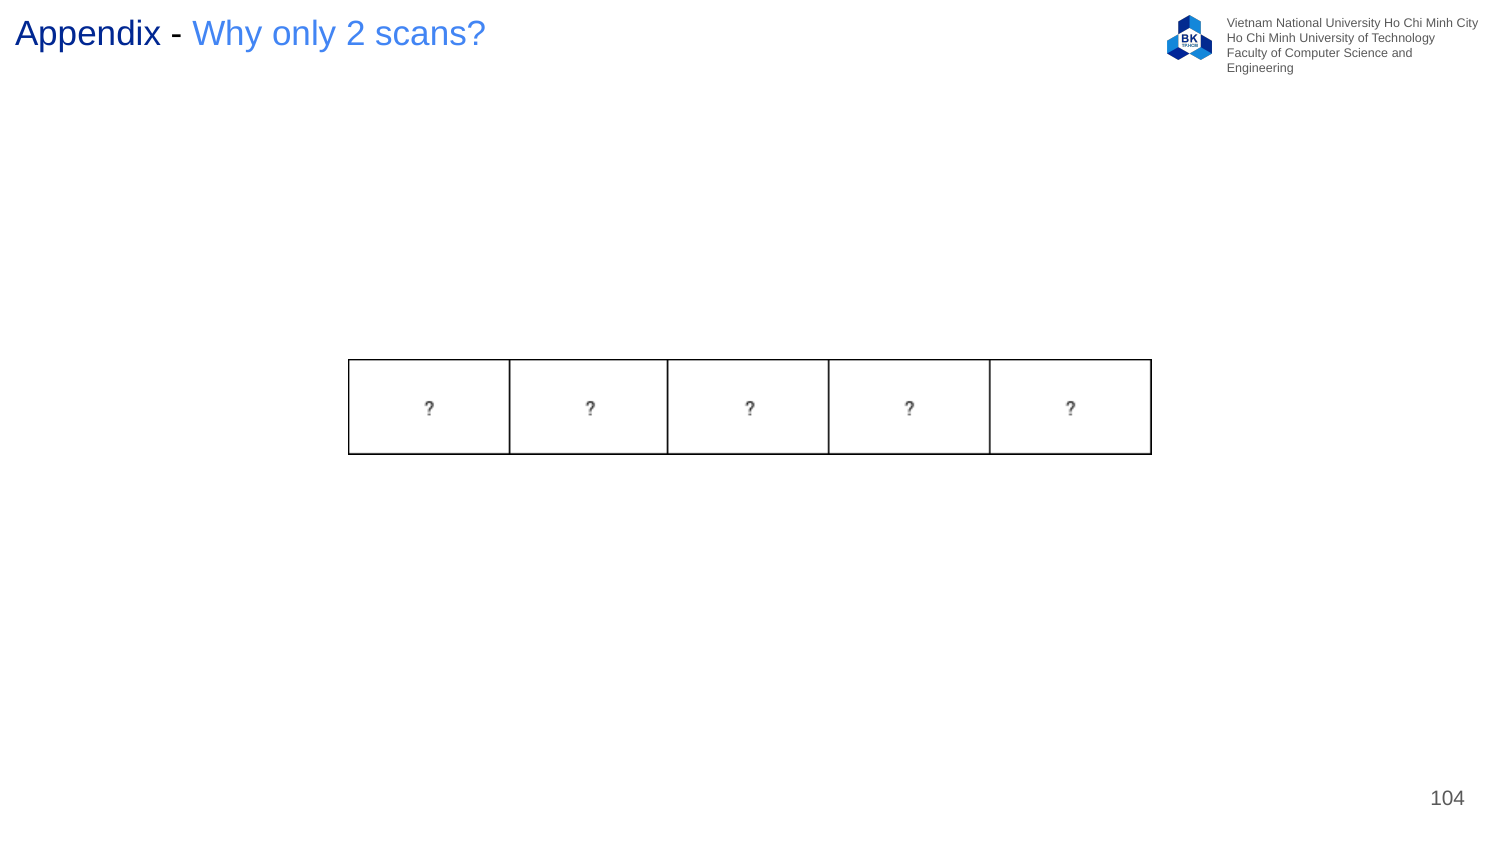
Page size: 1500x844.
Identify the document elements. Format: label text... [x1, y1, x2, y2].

title Appendix - Why only 2 scans? [0, 0, 1074, 68]
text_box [1167, 0, 1498, 76]
picture [348, 359, 1152, 456]
slide_number ‹#› [1389, 764, 1480, 830]
